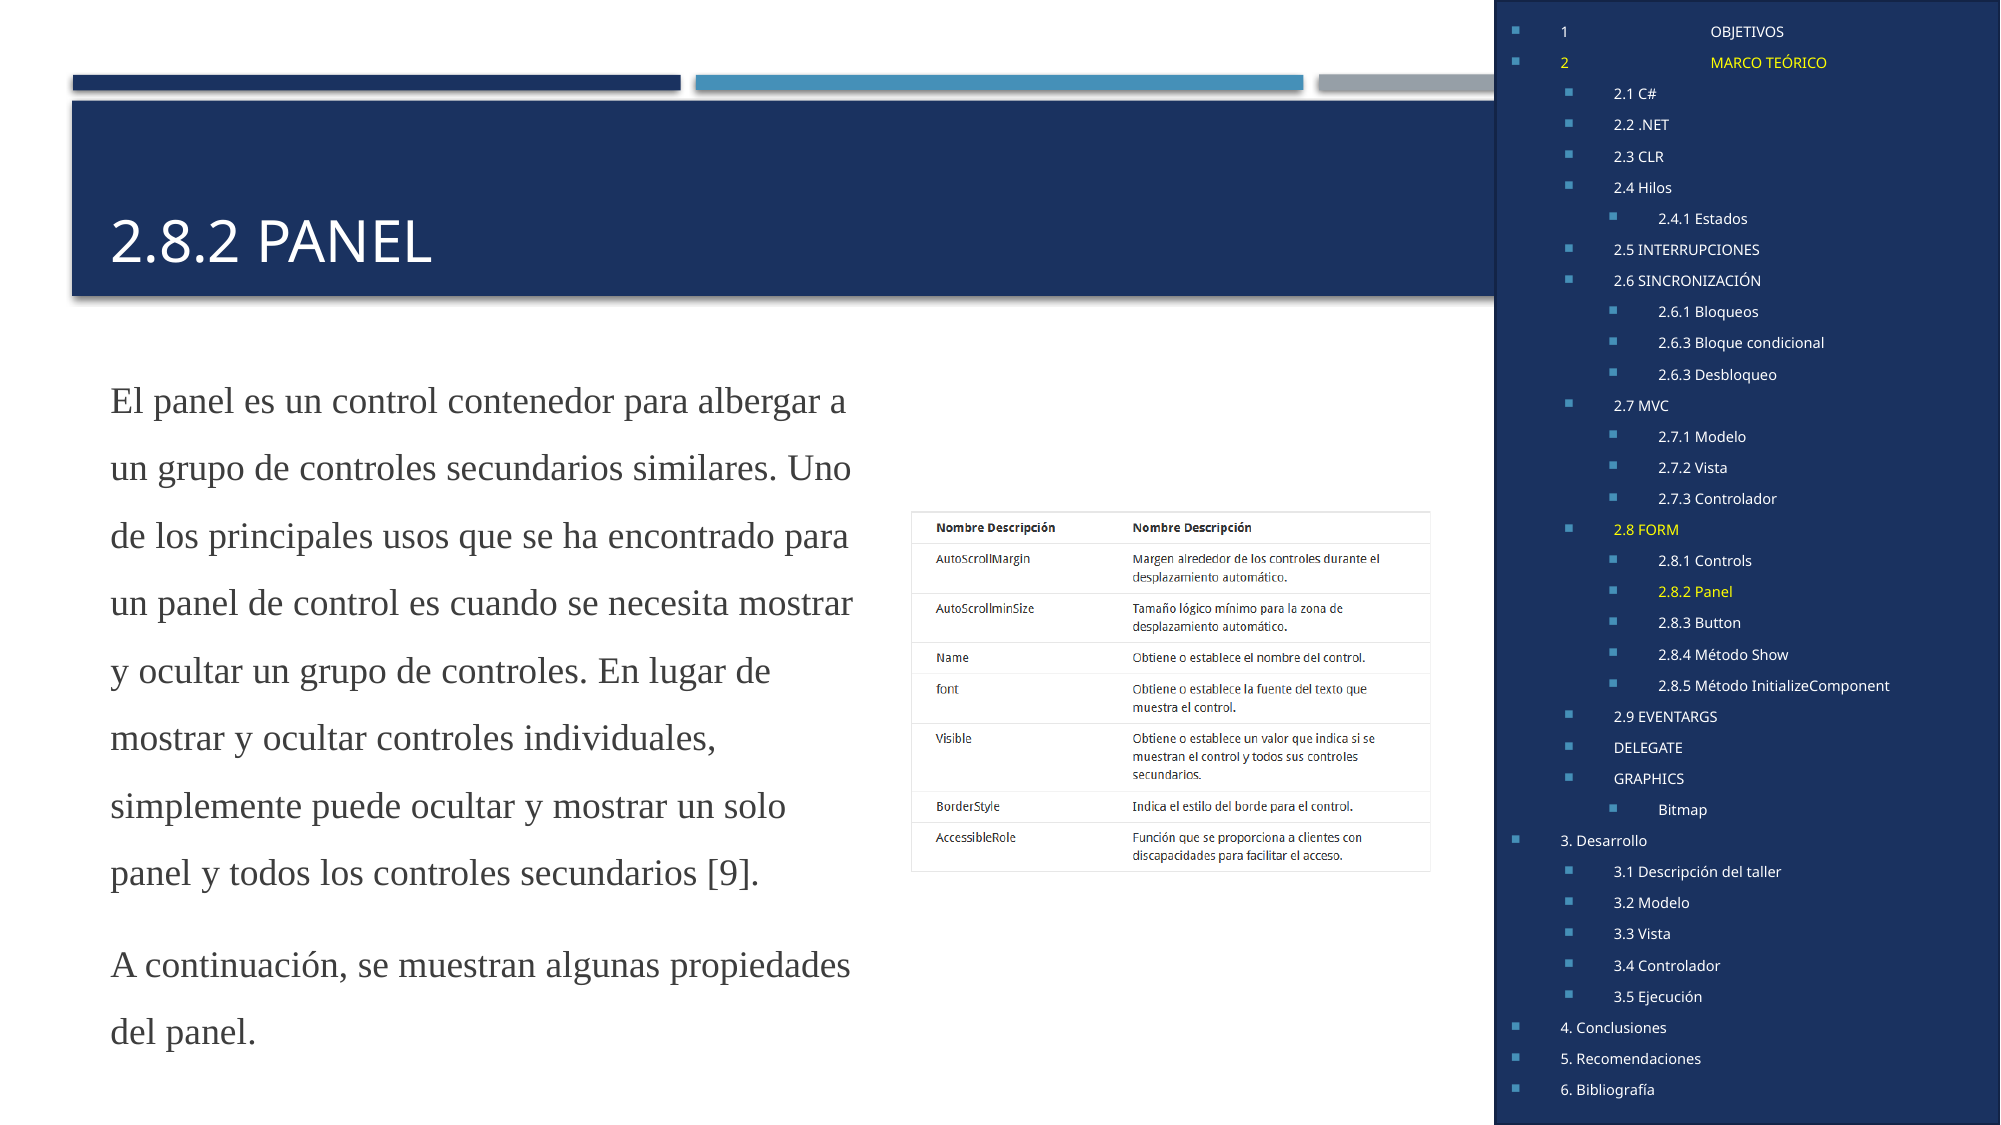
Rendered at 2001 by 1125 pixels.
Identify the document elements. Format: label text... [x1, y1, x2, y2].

list El panel es un control contenedor para albergar a un grupo de controles secundarios similares. Uno de los principales usos que se ha encontrado para un panel de control es cuando se necesita mostrar y ocultar un grupo de controles. En lugar de mostrar y ocultar controles individuales, simplemente puede ocultar y mostrar un solo panel y todos los controles secundarios [9]. A continuación, se muestran algunas propiedades del panel. [95, 345, 881, 1125]
text_box 1 OBJETIVOS 2 MARCO TEÓRICO 2.1 C# 2.2 .NET 2.3 CLR 2.4 Hilos 2.4.1 Estados 2.5 INTERRUPCIONES 2.6 SINCRONIZACIÓN 2.6.1 Bloqueos 2.6.3 Bloque condicional 2.6.3 Desbloqueo 2.7 MVC 2.7.1 Modelo 2.7.2 Vista 2.7.3 Controlador 2.8 FORM 2.8.1 Controls 2.8.2 Panel 2.8.3 Button 2.8.4 Método Show 2.8.5 Método InitializeComponent 2.9 EVENTARGS DELEGATE GRAPHICS Bitmap 3. Desarrollo 3.1 Descripción del taller 3.2 Modelo 3.3 Vista 3.4 Controlador 3.5 Ejecución 4. Conclusiones 5. Recomendaciones 6. Bibliografía [1494, 0, 2000, 1125]
title 2.8.2 panel [95, 115, 1494, 282]
picture [907, 510, 1431, 883]
